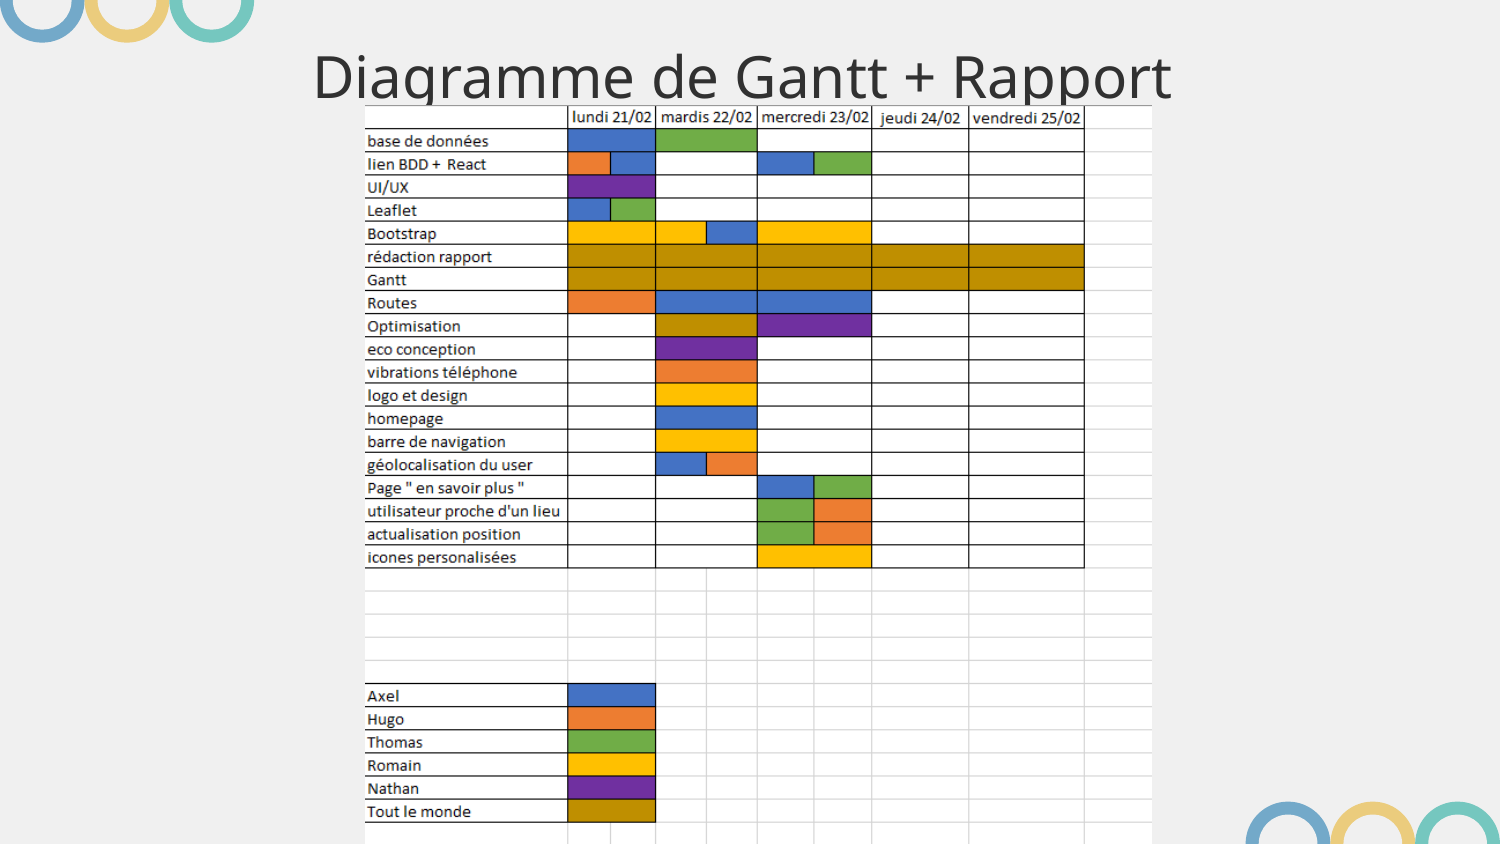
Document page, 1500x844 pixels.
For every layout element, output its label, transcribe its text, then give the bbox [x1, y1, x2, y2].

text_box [1245, 801, 1500, 844]
title Diagramme de Gantt + Rapport [118, 45, 1382, 106]
picture [364, 105, 1152, 844]
